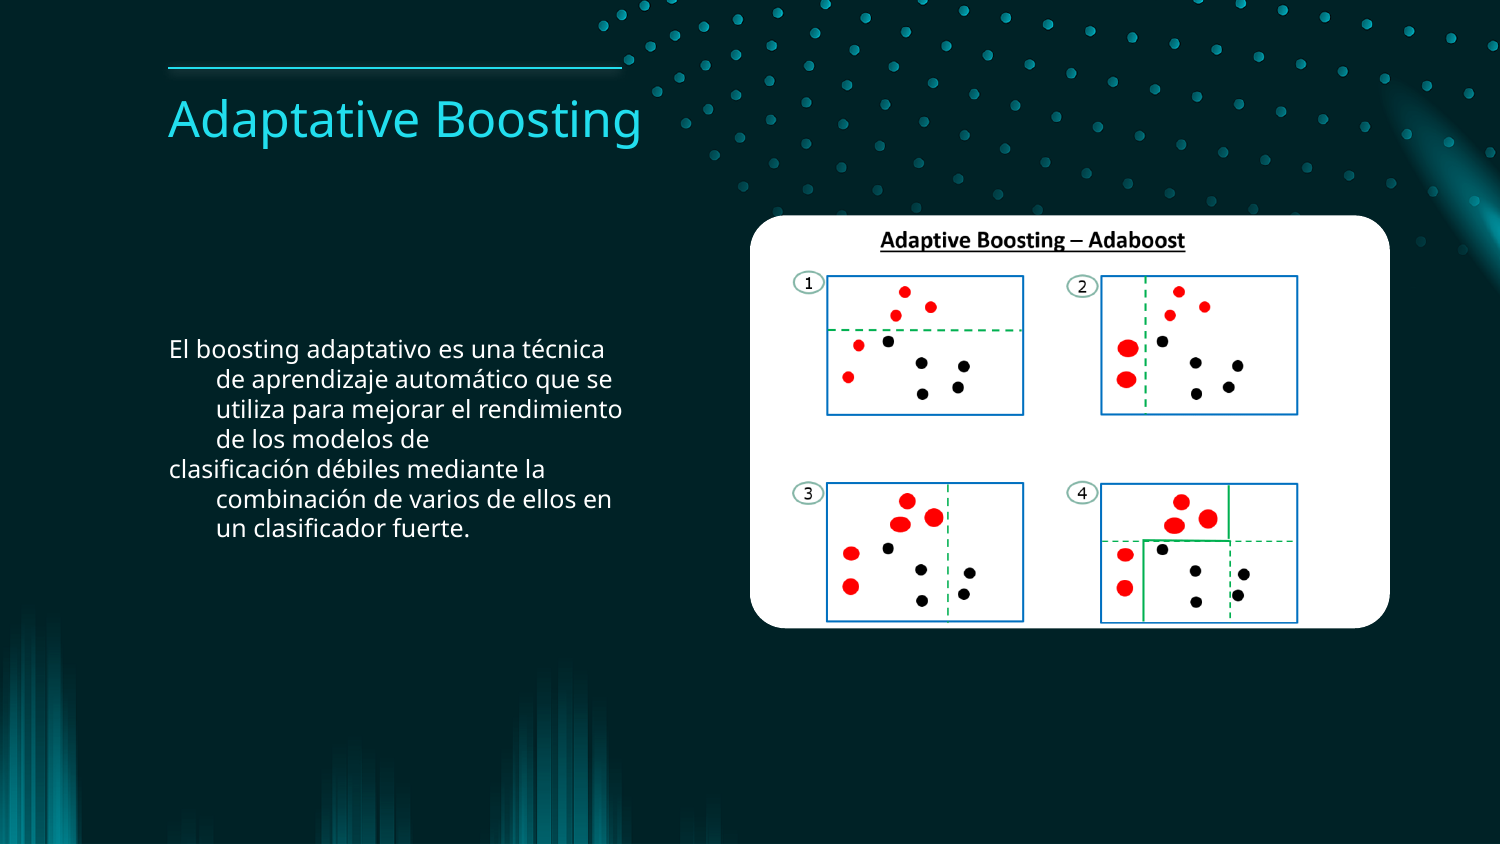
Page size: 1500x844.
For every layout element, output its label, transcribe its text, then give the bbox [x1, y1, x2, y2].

picture [0, 0, 1500, 844]
text_box El boosting adaptativo es una técnica de aprendizaje automático que se utiliza para mejorar el rendimiento de los modelos de clasificación débiles mediante la combinación de varios de ellos en un clasificador fuerte. [153, 318, 657, 526]
title Adaptative Boosting [153, 72, 914, 228]
